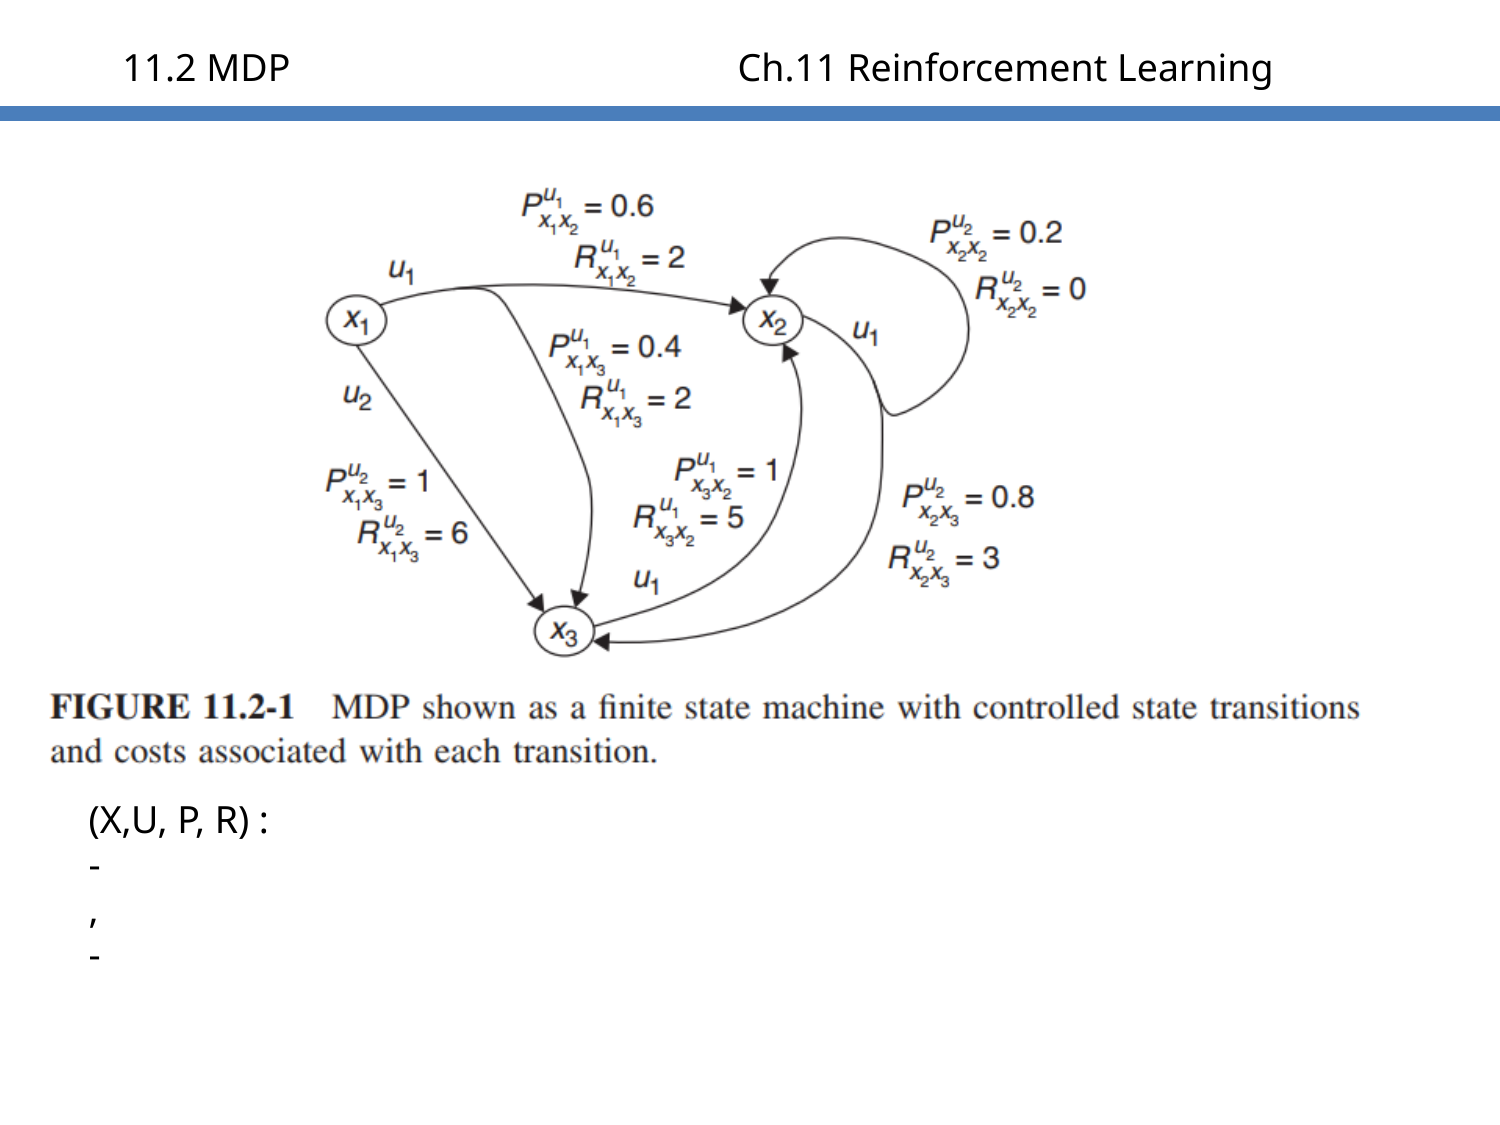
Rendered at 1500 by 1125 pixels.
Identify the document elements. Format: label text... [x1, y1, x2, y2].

text_box 11.2 MDP Ch.11 Reinforcement Learning [107, 36, 1311, 97]
picture [17, 160, 1392, 783]
